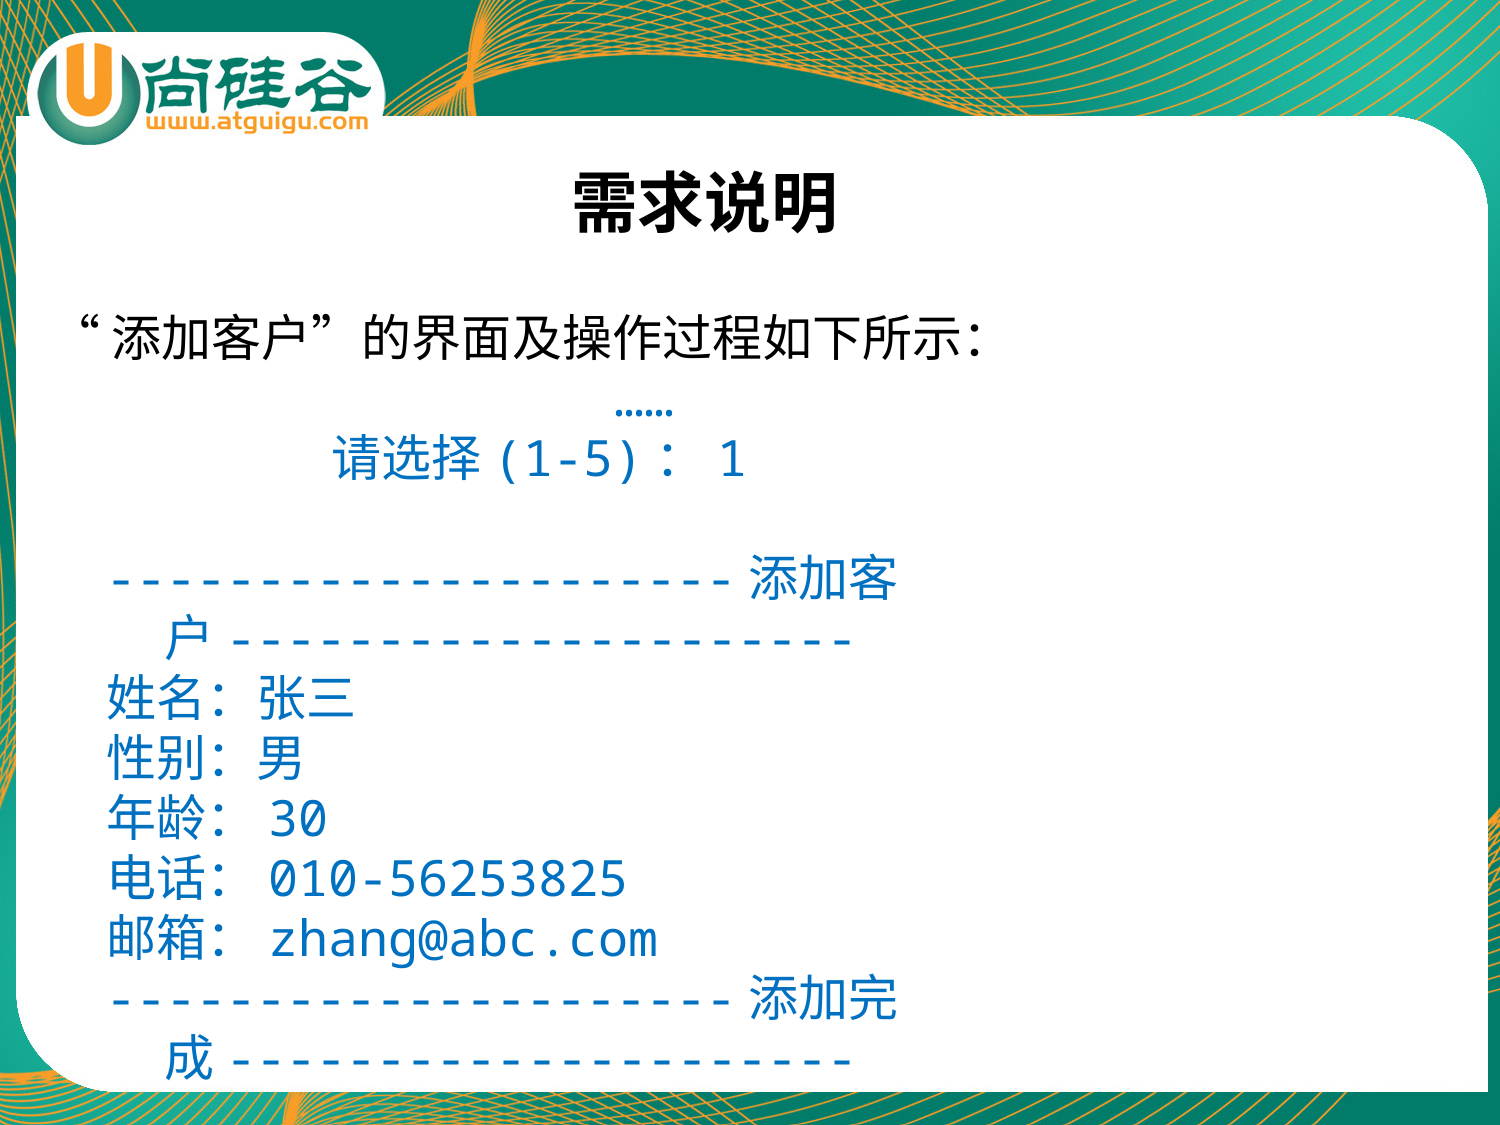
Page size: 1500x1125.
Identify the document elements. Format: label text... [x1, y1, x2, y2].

text_box 需求说明 [81, 153, 1329, 249]
picture [0, 0, 1500, 1125]
text_box “添加客户”的界面及操作过程如下所示： …… 请选择(1-5)：1 ---------------------添加客户--------------------- 姓名：张三 性别：男 年龄：30 电话：010-56253825 邮箱：zhang@abc.com ---------------------添加完成--------------------- [35, 299, 1442, 1095]
